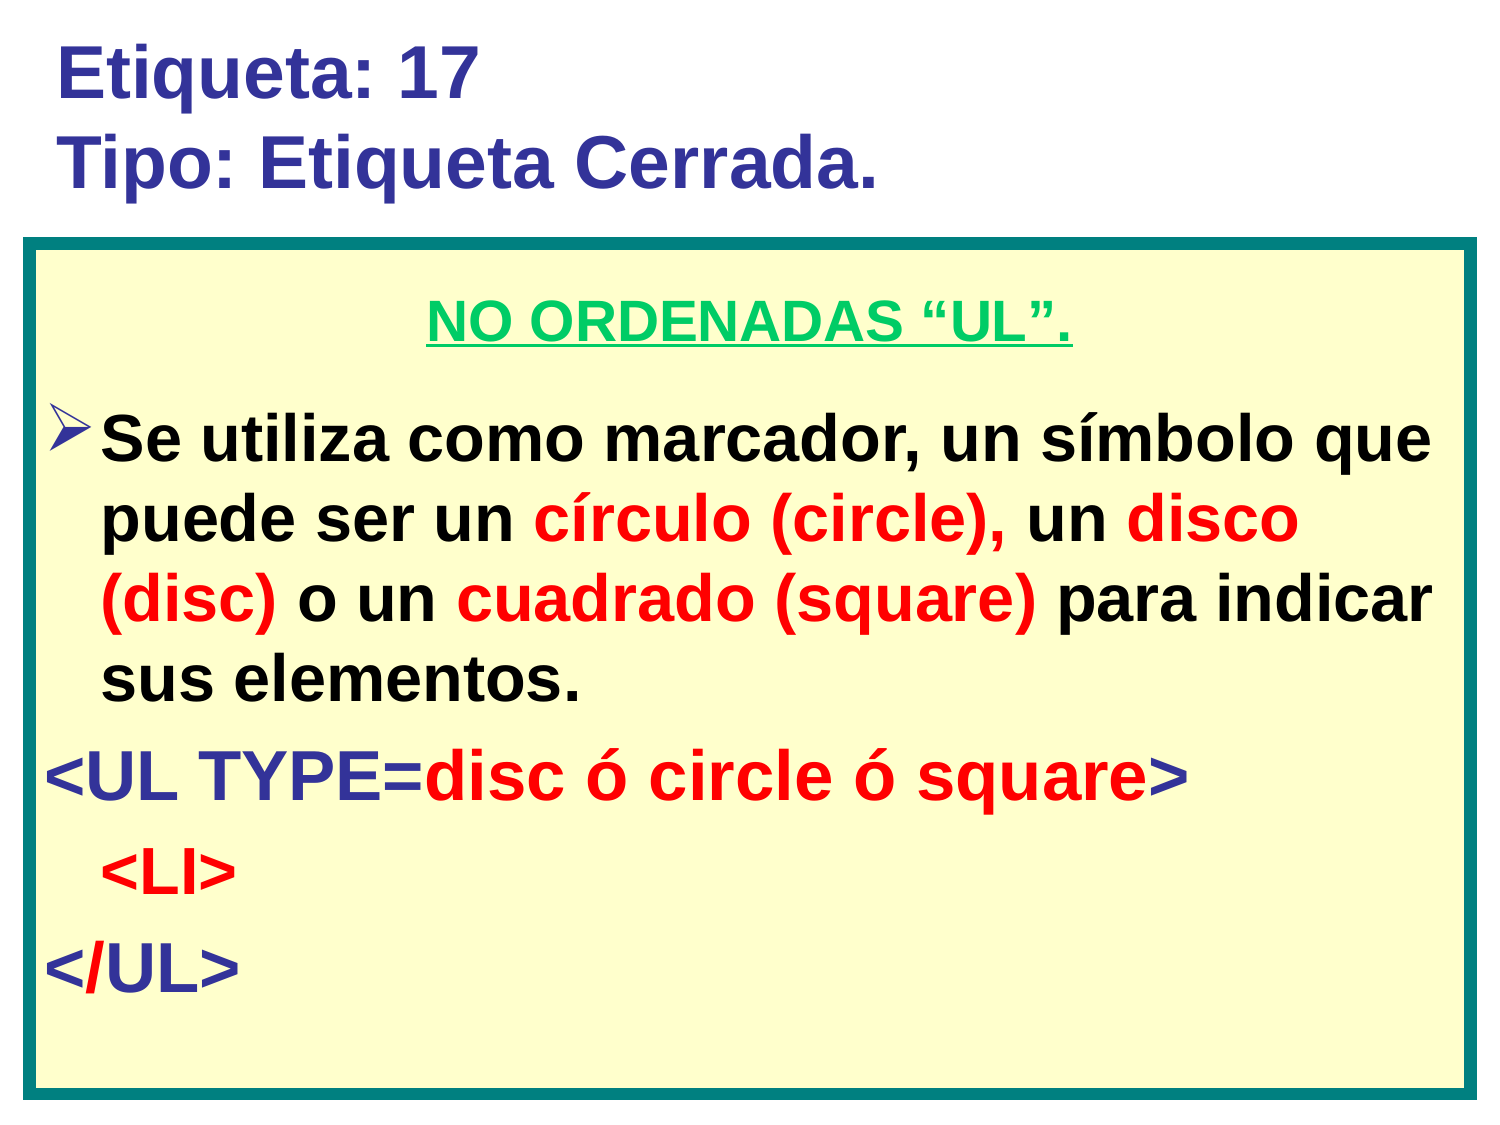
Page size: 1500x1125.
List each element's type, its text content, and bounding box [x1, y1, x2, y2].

title Etiqueta: 17 Tipo: Etiqueta Cerrada. [40, 30, 1448, 197]
list NO ORDENADAS “UL”. Se utiliza como marcador, un símbolo que puede ser un círculo (circle), un disco (disc) o un cuadrado (square) para indicar sus elementos. <UL TYPE=disc ó circle ó square> <LI> </UL> [29, 243, 1471, 1095]
